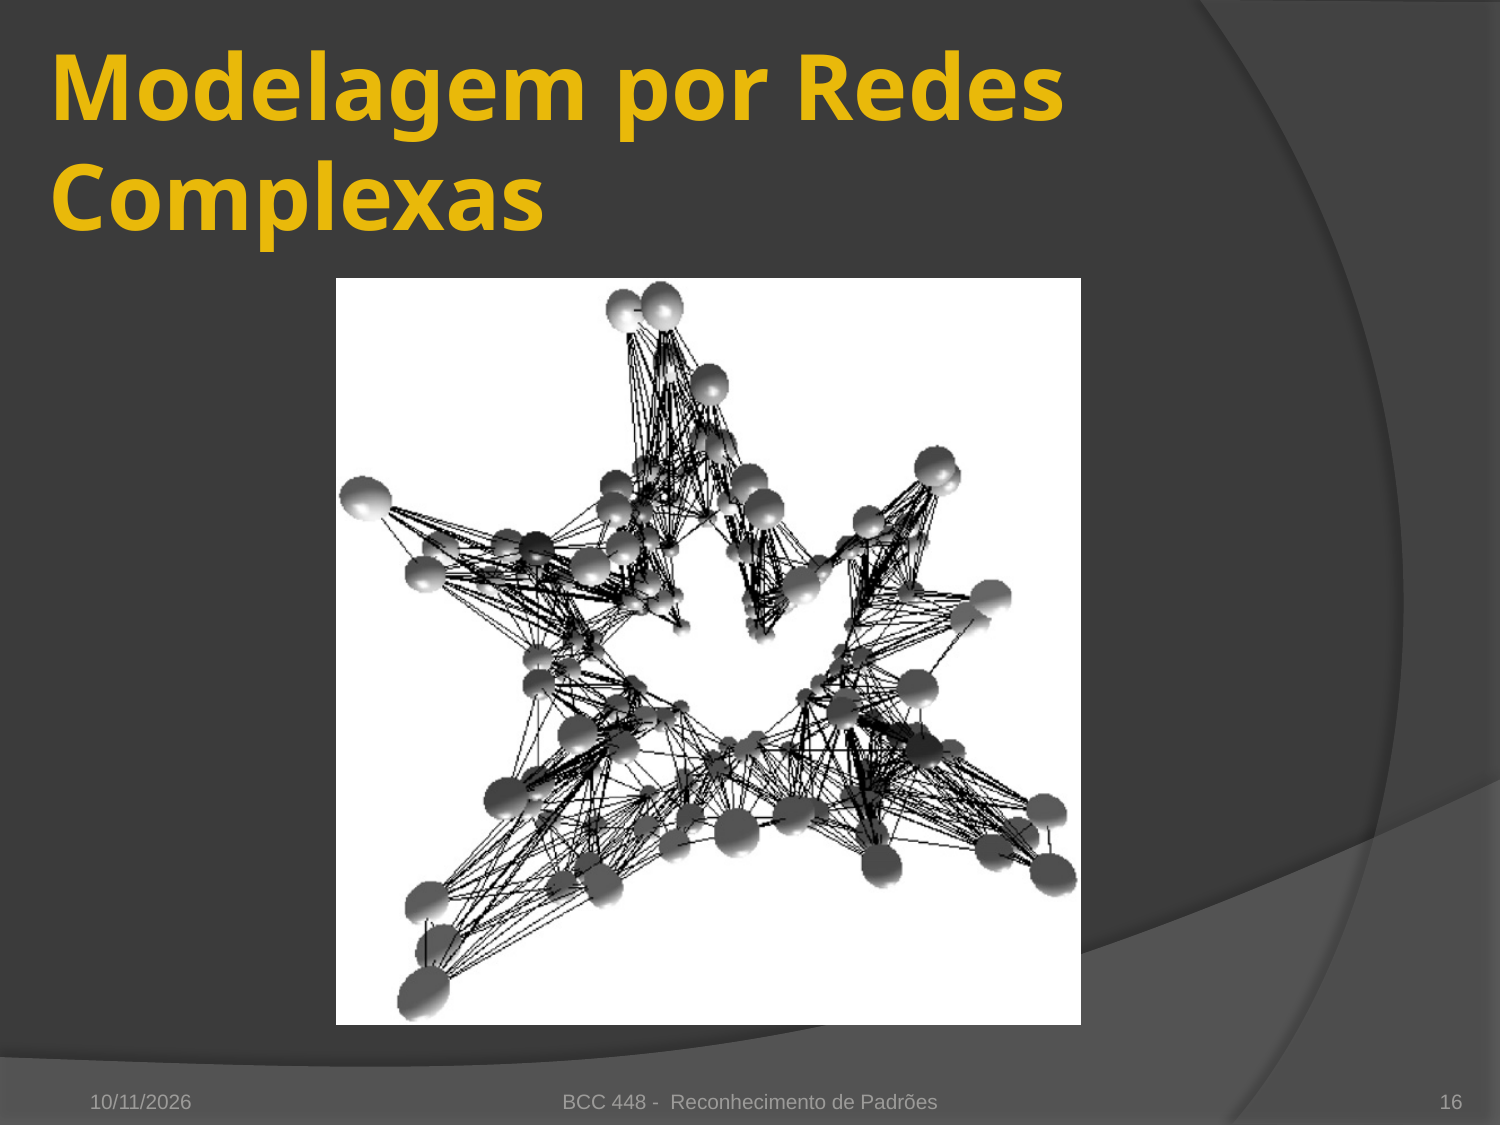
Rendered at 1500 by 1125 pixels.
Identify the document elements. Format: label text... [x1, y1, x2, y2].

footer BCC 448 - Reconhecimento de Padrões [512, 1053, 988, 1114]
picture [336, 278, 1081, 1025]
slide_number 16 [1337, 1053, 1463, 1114]
title Modelagem por Redes Complexas [41, 45, 1459, 233]
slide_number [75, 1053, 425, 1114]
